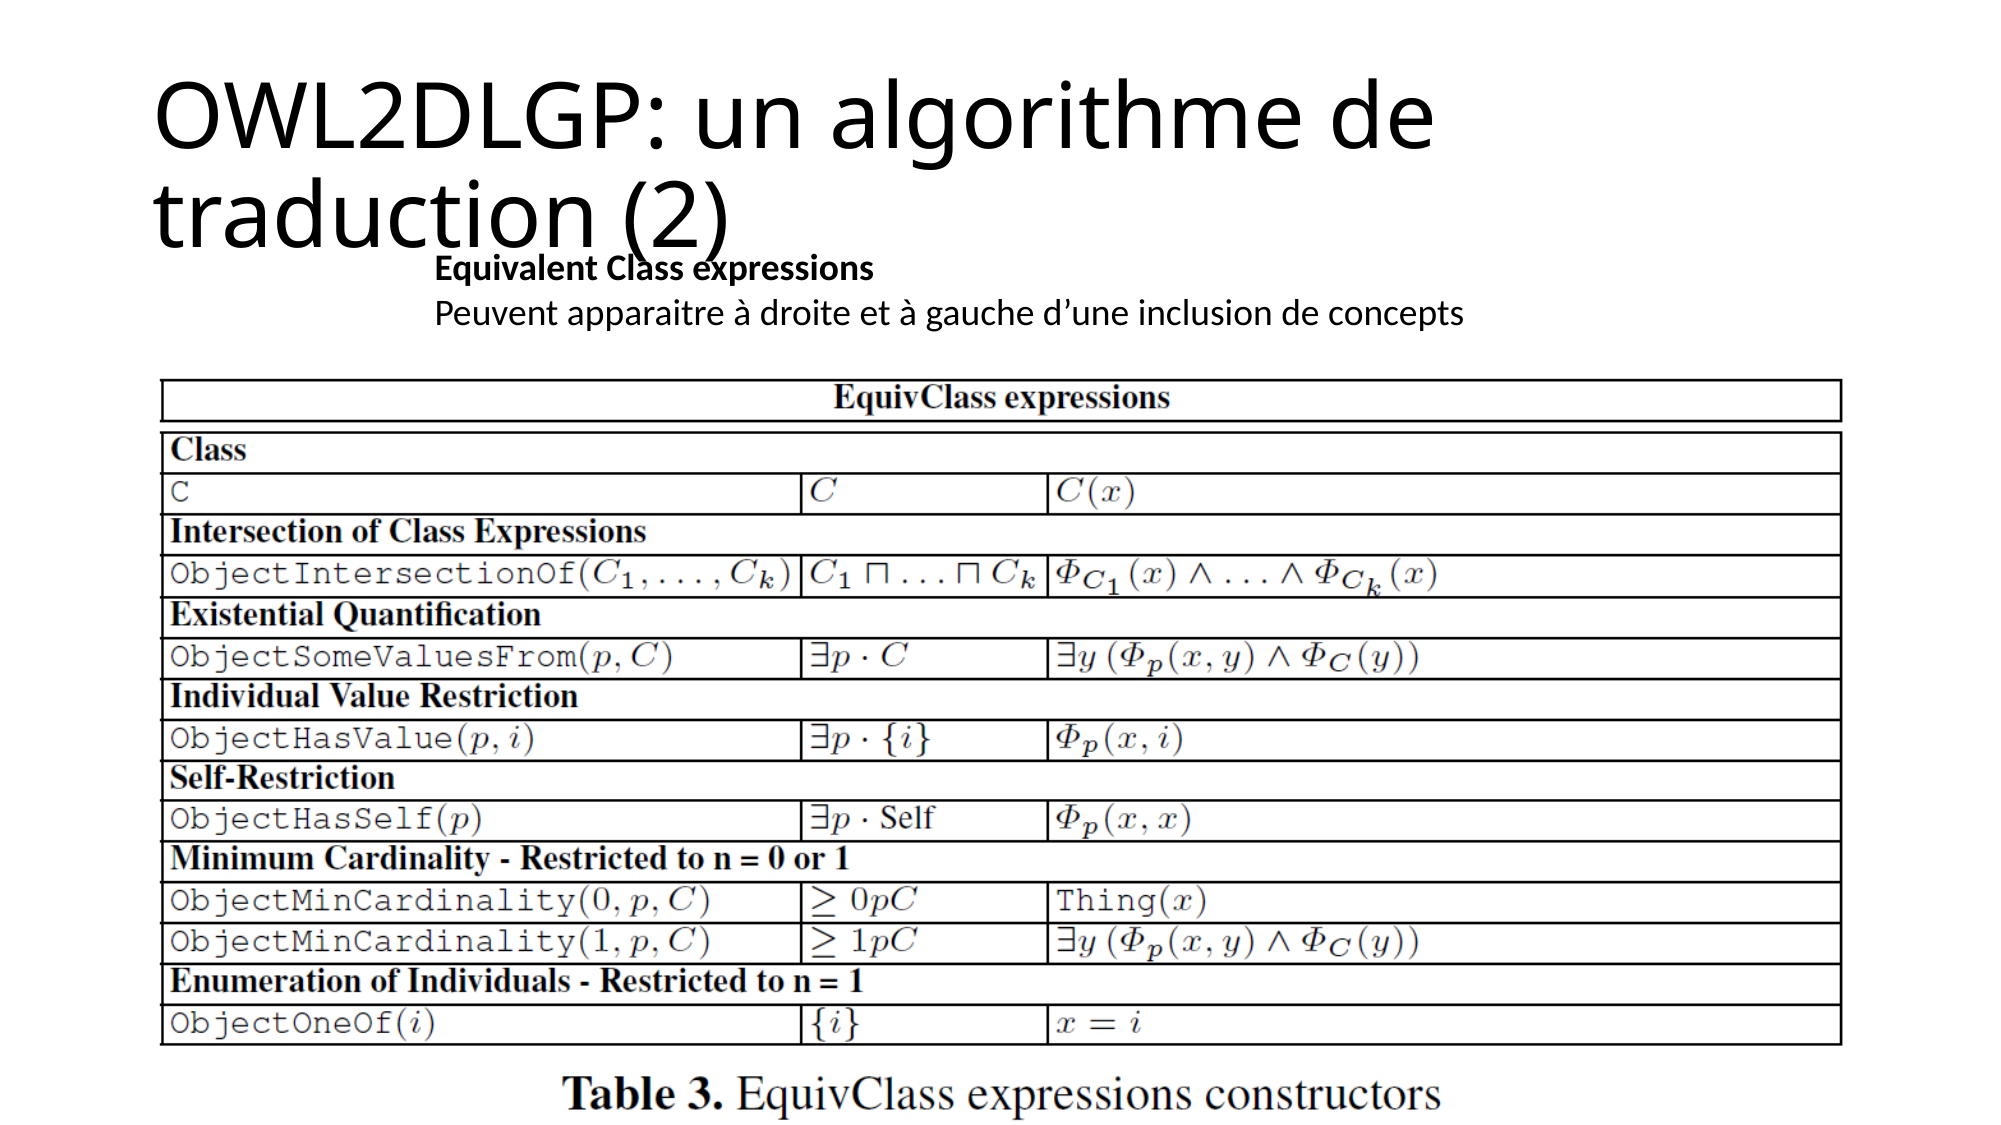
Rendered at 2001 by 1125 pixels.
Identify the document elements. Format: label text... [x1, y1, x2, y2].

picture [146, 364, 1854, 1125]
title OWL2DLGP: un algorithme de traduction (2) [137, 59, 1863, 278]
text_box Equivalent Class expressions Peuvent apparaitre à droite et à gauche d’une inclusion de concepts [419, 235, 1481, 341]
